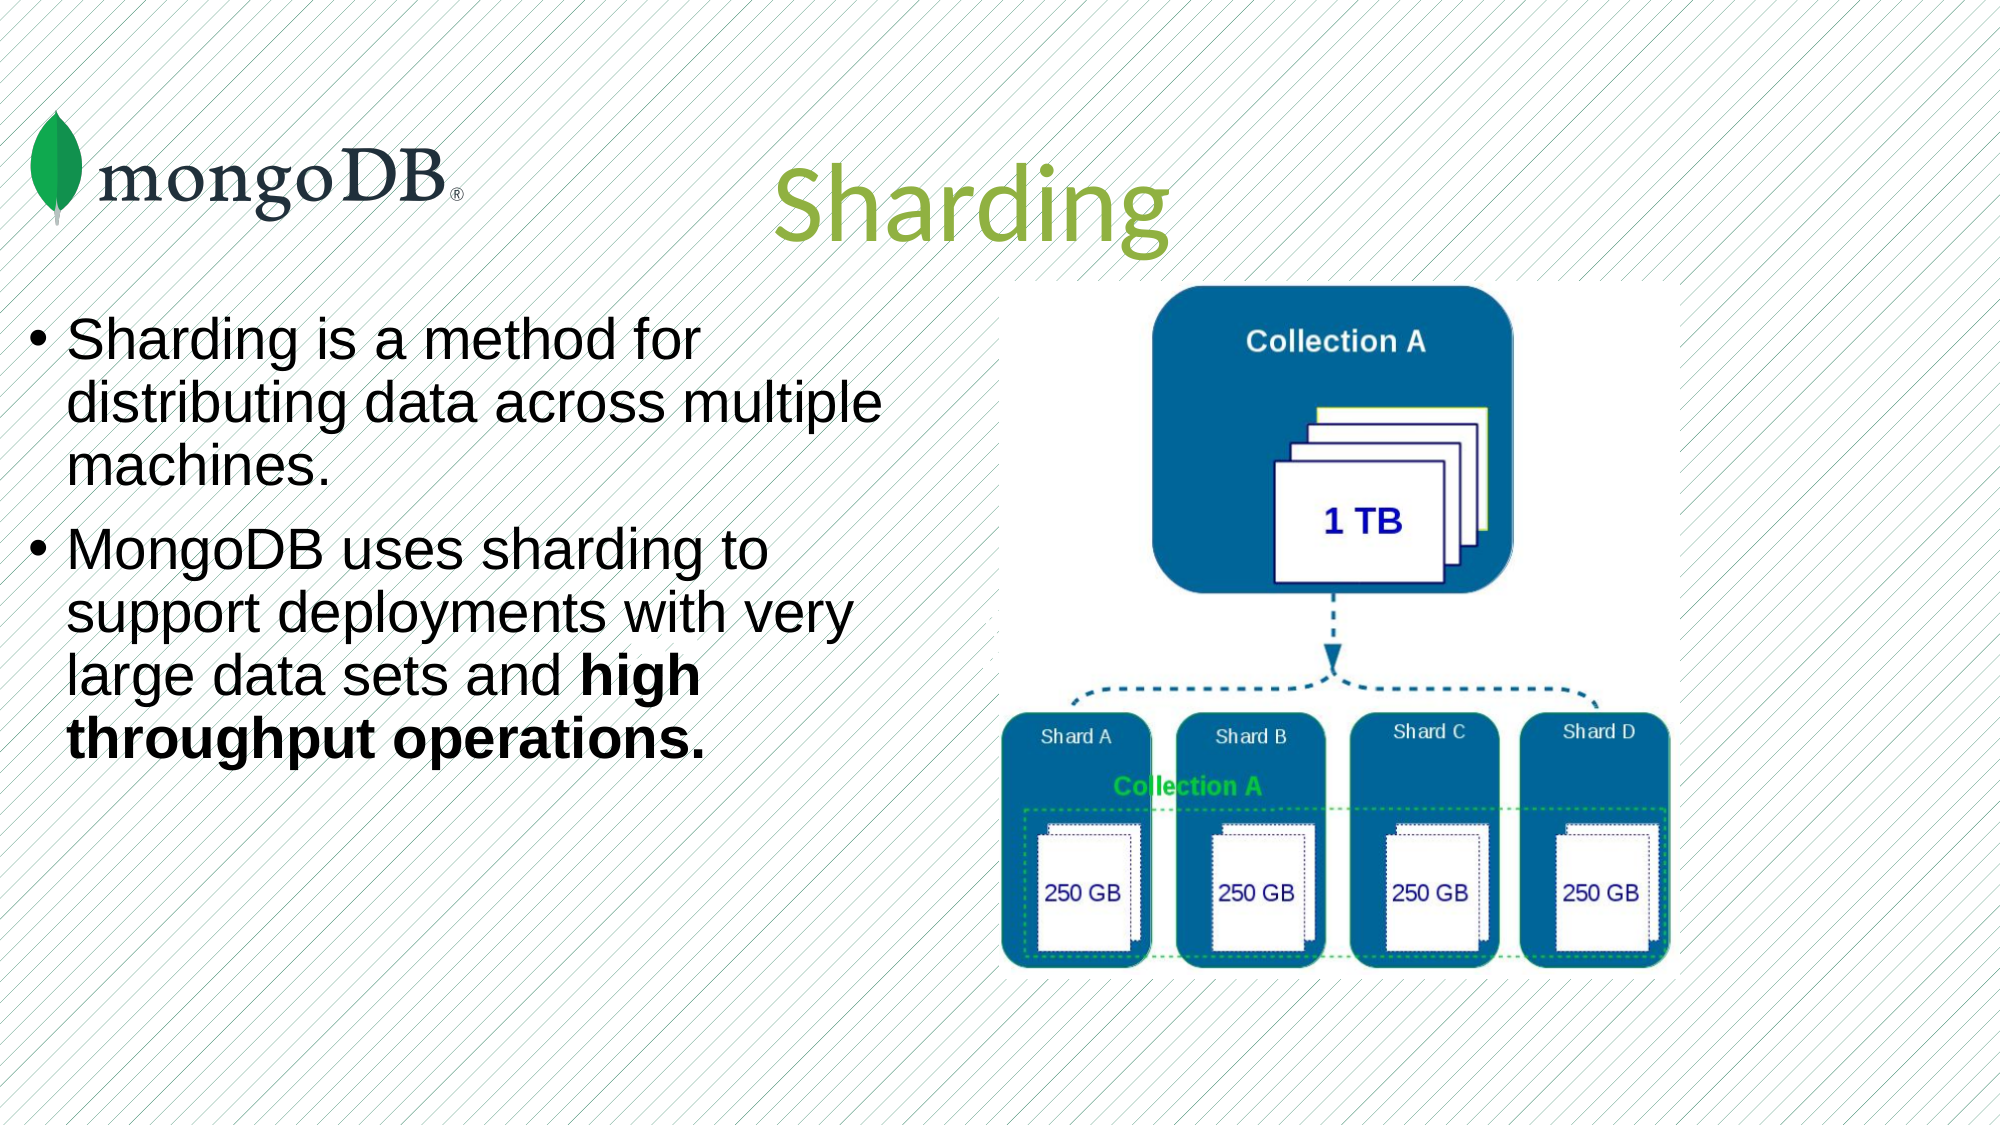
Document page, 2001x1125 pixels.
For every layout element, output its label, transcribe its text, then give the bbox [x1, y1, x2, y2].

picture [999, 281, 1680, 979]
picture [28, 108, 466, 227]
text_box [981, 609, 999, 672]
text_box Sharding is a method for distributing data across multiple machines. MongoDB uses sharding to support deployments with very large data sets and high throughput operations. [14, 302, 918, 993]
list Sharding [23, 146, 1922, 265]
